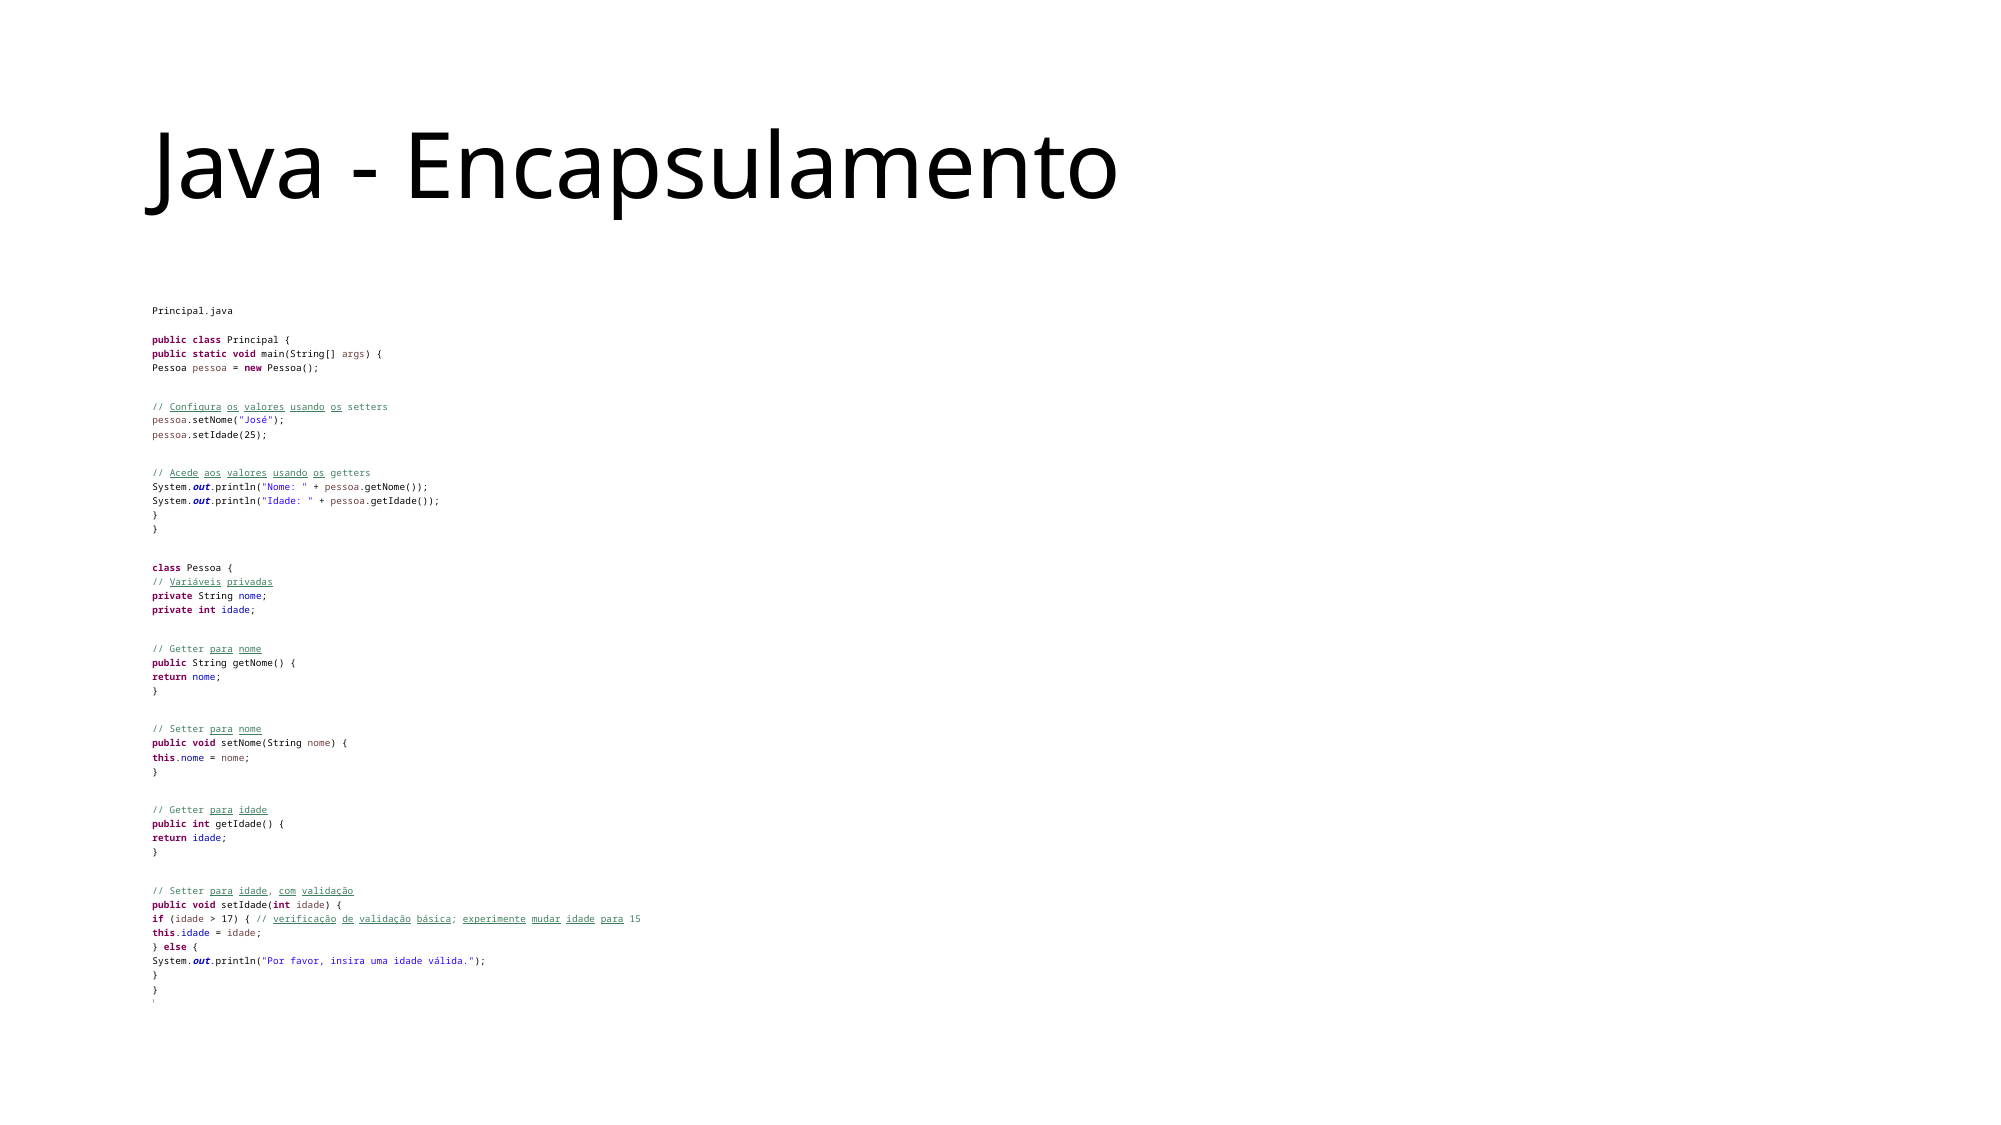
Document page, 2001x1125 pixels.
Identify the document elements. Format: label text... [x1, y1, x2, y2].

title Java - Encapsulamento [137, 59, 1863, 278]
list Principal.java public class Principal { public static void main(String[] args) { Pessoa pessoa = new Pessoa(); // Configura os valores usando os setters pessoa.setNome("José"); pessoa.setIdade(25); // Acede aos valores usando os getters System.out.println("Nome: " + pessoa.getNome()); System.out.println("Idade: " + pessoa.getIdade()); } } class Pessoa { // Variáveis privadas private String nome; private int idade; // Getter para nome public String getNome() { return nome; } // Setter para nome public void setNome(String nome) { this.nome = nome; } // Getter para idade public int getIdade() { return idade; } // Setter para idade, com validação public void setIdade(int idade) { if (idade > 17) { // verificação de validação básica; experimente mudar idade para 15 this.idade = idade; } else { System.out.println("Por favor, insira uma idade válida."); } } } [137, 299, 1863, 1014]
